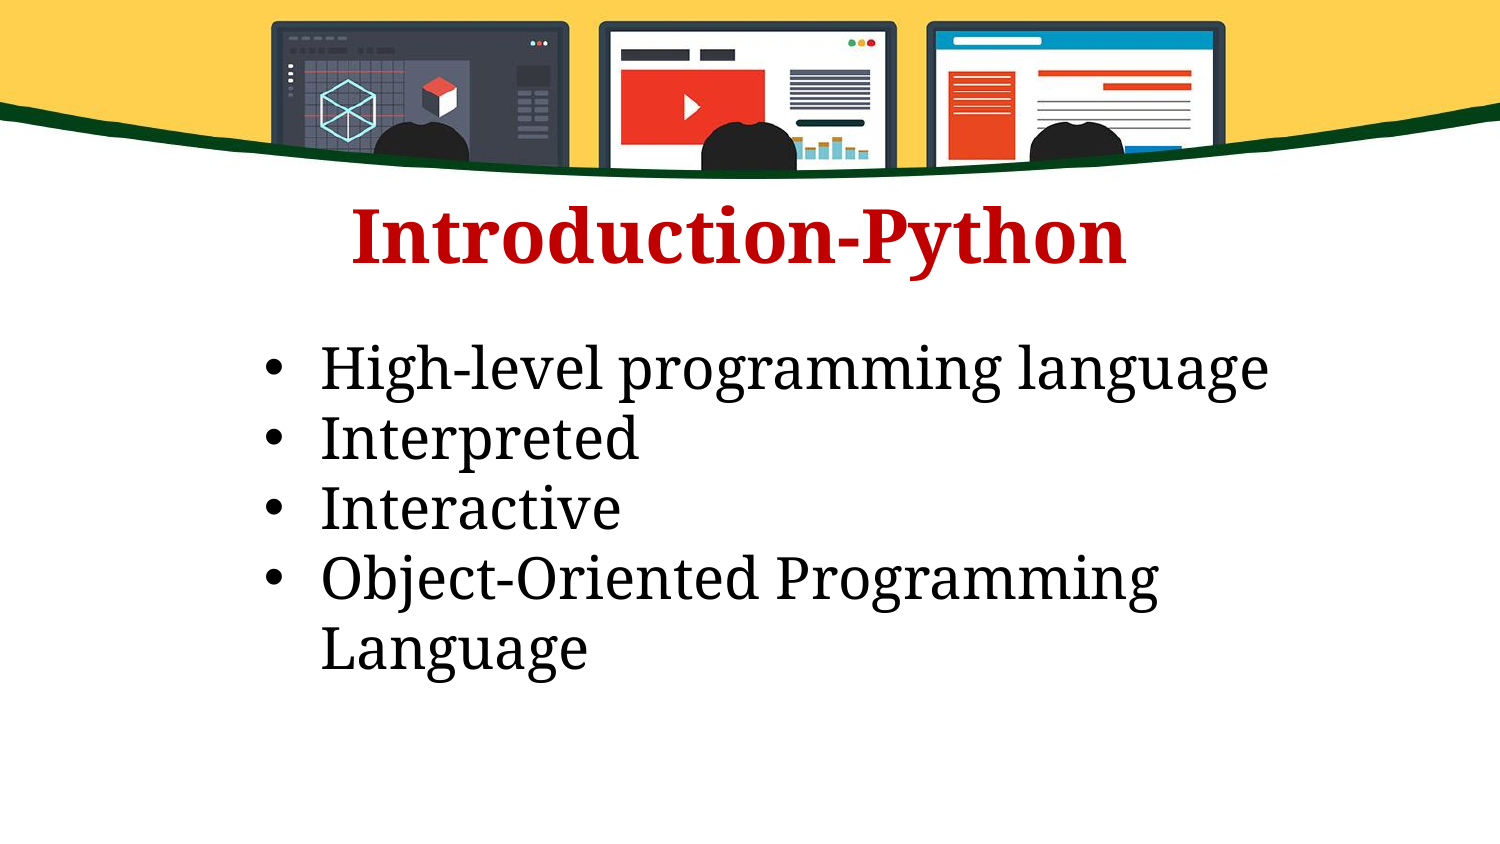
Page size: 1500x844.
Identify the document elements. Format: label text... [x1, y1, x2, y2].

picture [0, 0, 1500, 844]
text_box High-level programming language Interpreted Interactive Object-Oriented Programming Language [248, 323, 1327, 689]
title Introduction-Python [73, 171, 1427, 297]
